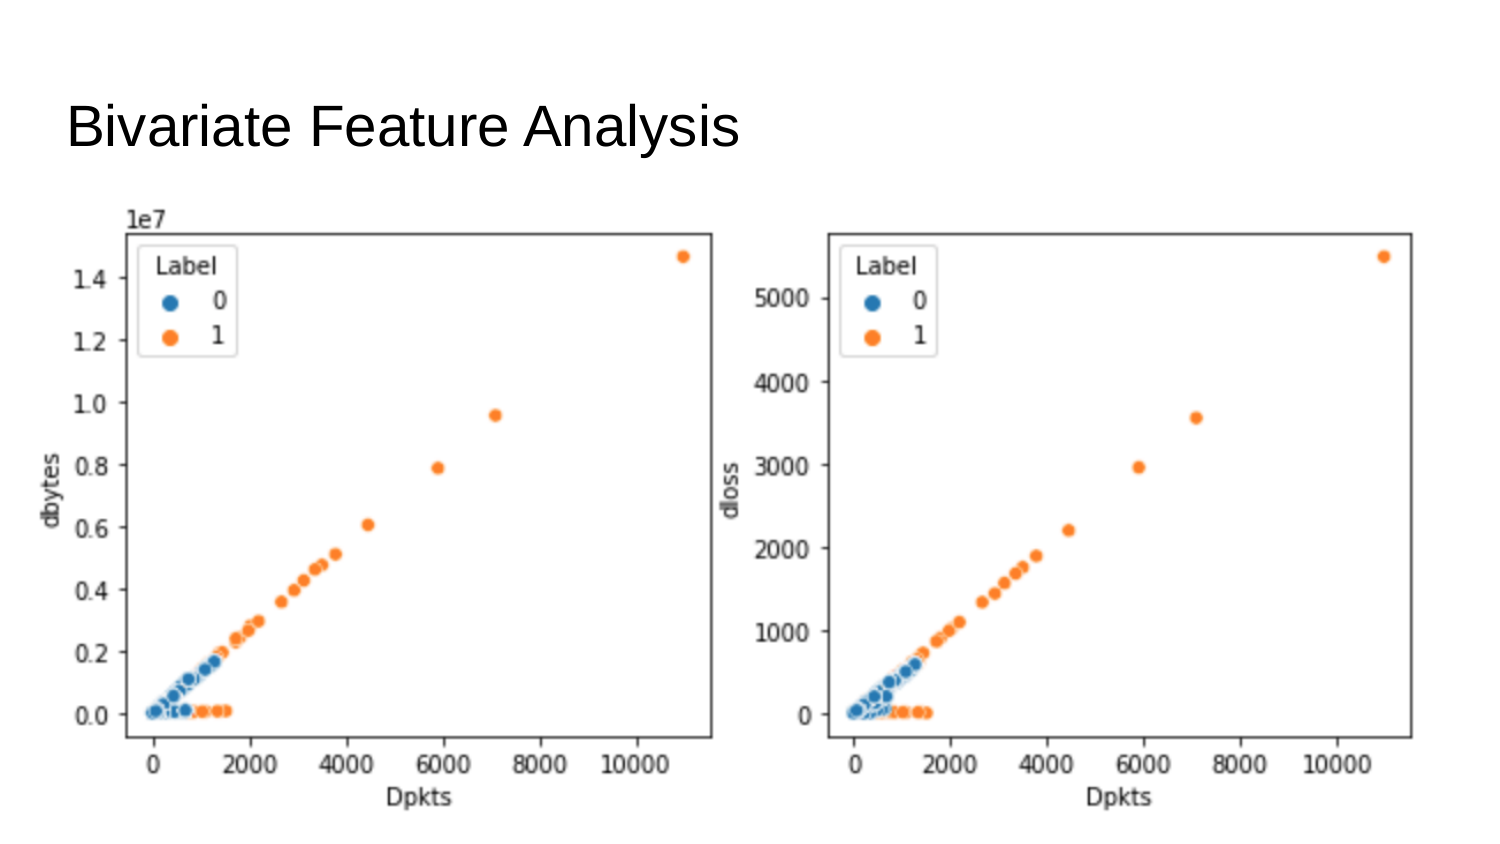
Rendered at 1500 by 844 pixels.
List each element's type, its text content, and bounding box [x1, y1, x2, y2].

picture [0, 188, 1500, 831]
title Bivariate Feature Analysis [51, 72, 1449, 167]
